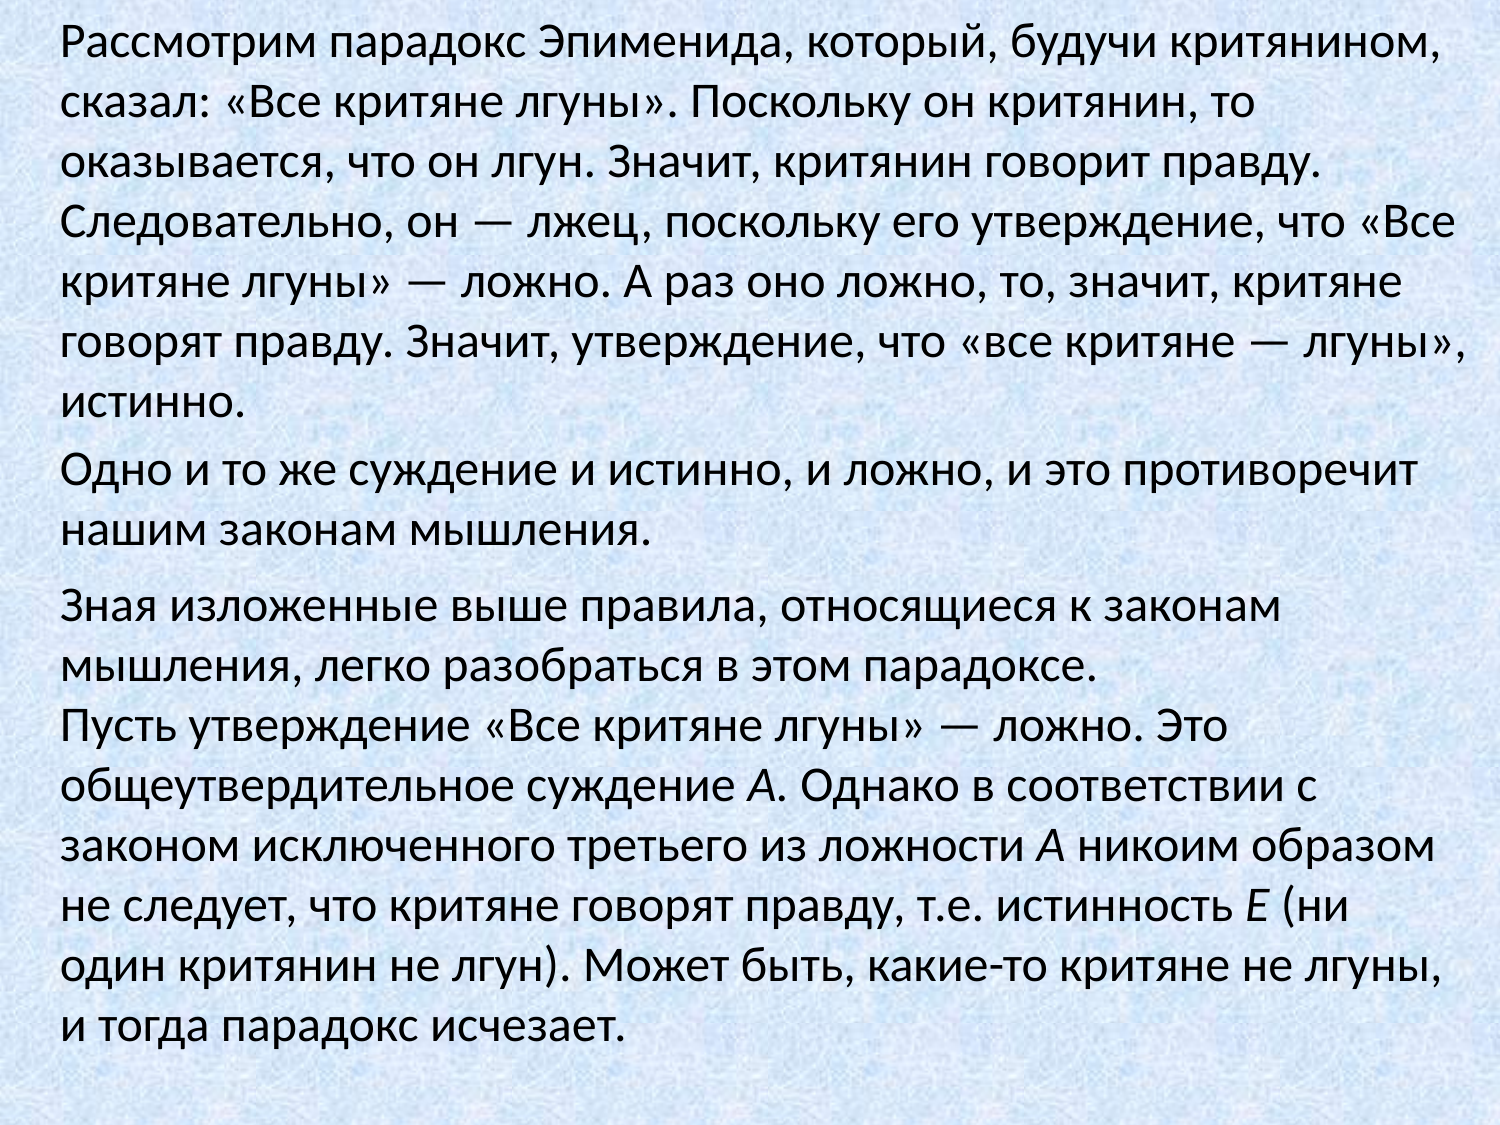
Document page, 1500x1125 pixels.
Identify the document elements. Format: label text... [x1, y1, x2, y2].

text_box Одно и то же суждение и истинно, и ложно, и это противоречит нашим законам мышления. [44, 427, 1472, 563]
text_box Зная изложенные выше правила, относящиеся к законам мышления, легко разобраться в этом парадоксе. Пусть утверждение «Все критяне лгуны» — ложно. Это общеутвердительное суждение А. Однако в соответствии с законом исключенного третьего из ложности А никоим образом не следует, что критяне говорят правду, т.е. истинность Е (ни один критянин не лгун). Может быть, какие-то критяне не лгуны, и тогда парадокс исчезает. [44, 563, 1472, 1059]
text_box Рассмотрим парадокс Эпименида, который, будучи критянином, сказал: «Все критяне лгуны». Поскольку он критянин, то оказывается, что он лгун. Значит, критянин говорит правду. Следовательно, он — лжец, поскольку его утверждение, что «Все критяне лгуны» — ложно. А раз оно ложно, то, значит, критяне говорят правду. Значит, утверждение, что «все критяне — лгуны», истинно. [44, 0, 1500, 435]
picture [0, 0, 1500, 1125]
